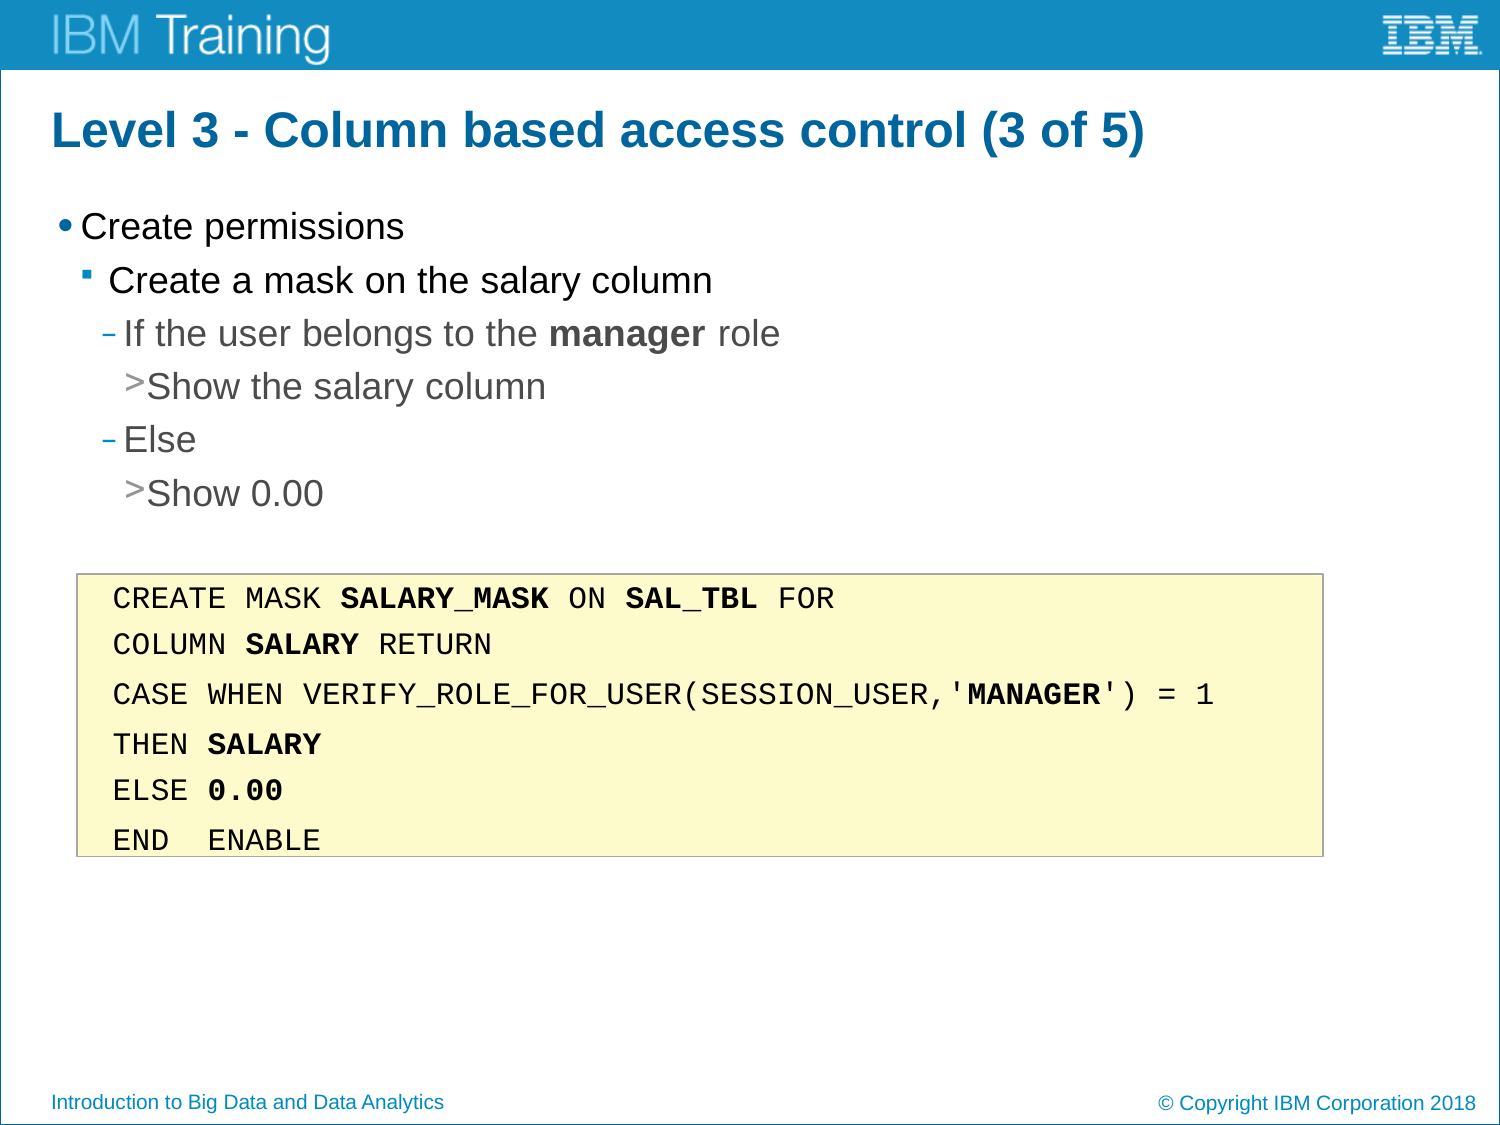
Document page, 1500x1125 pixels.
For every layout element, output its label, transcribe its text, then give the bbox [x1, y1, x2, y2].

picture [0, 0, 1500, 70]
picture [1158, 1095, 1166, 1109]
title Level 3 - Column based access control (3 of 5) [36, 75, 1485, 180]
picture [1167, 1096, 1173, 1109]
list Create permissions Create a mask on the salary column If the user belongs to the manager role Show the salary column Else Show 0.00 [38, 195, 1484, 1074]
text_box CREATE MASK SALARY_MASK ON SAL_TBL FOR COLUMN SALARY RETURN CASE WHEN VERIFY_ROLE_FOR_USER(SESSION_USER,'MANAGER') = 1 THEN SALARY ELSE 0.00 END ENABLE [76, 574, 1324, 857]
